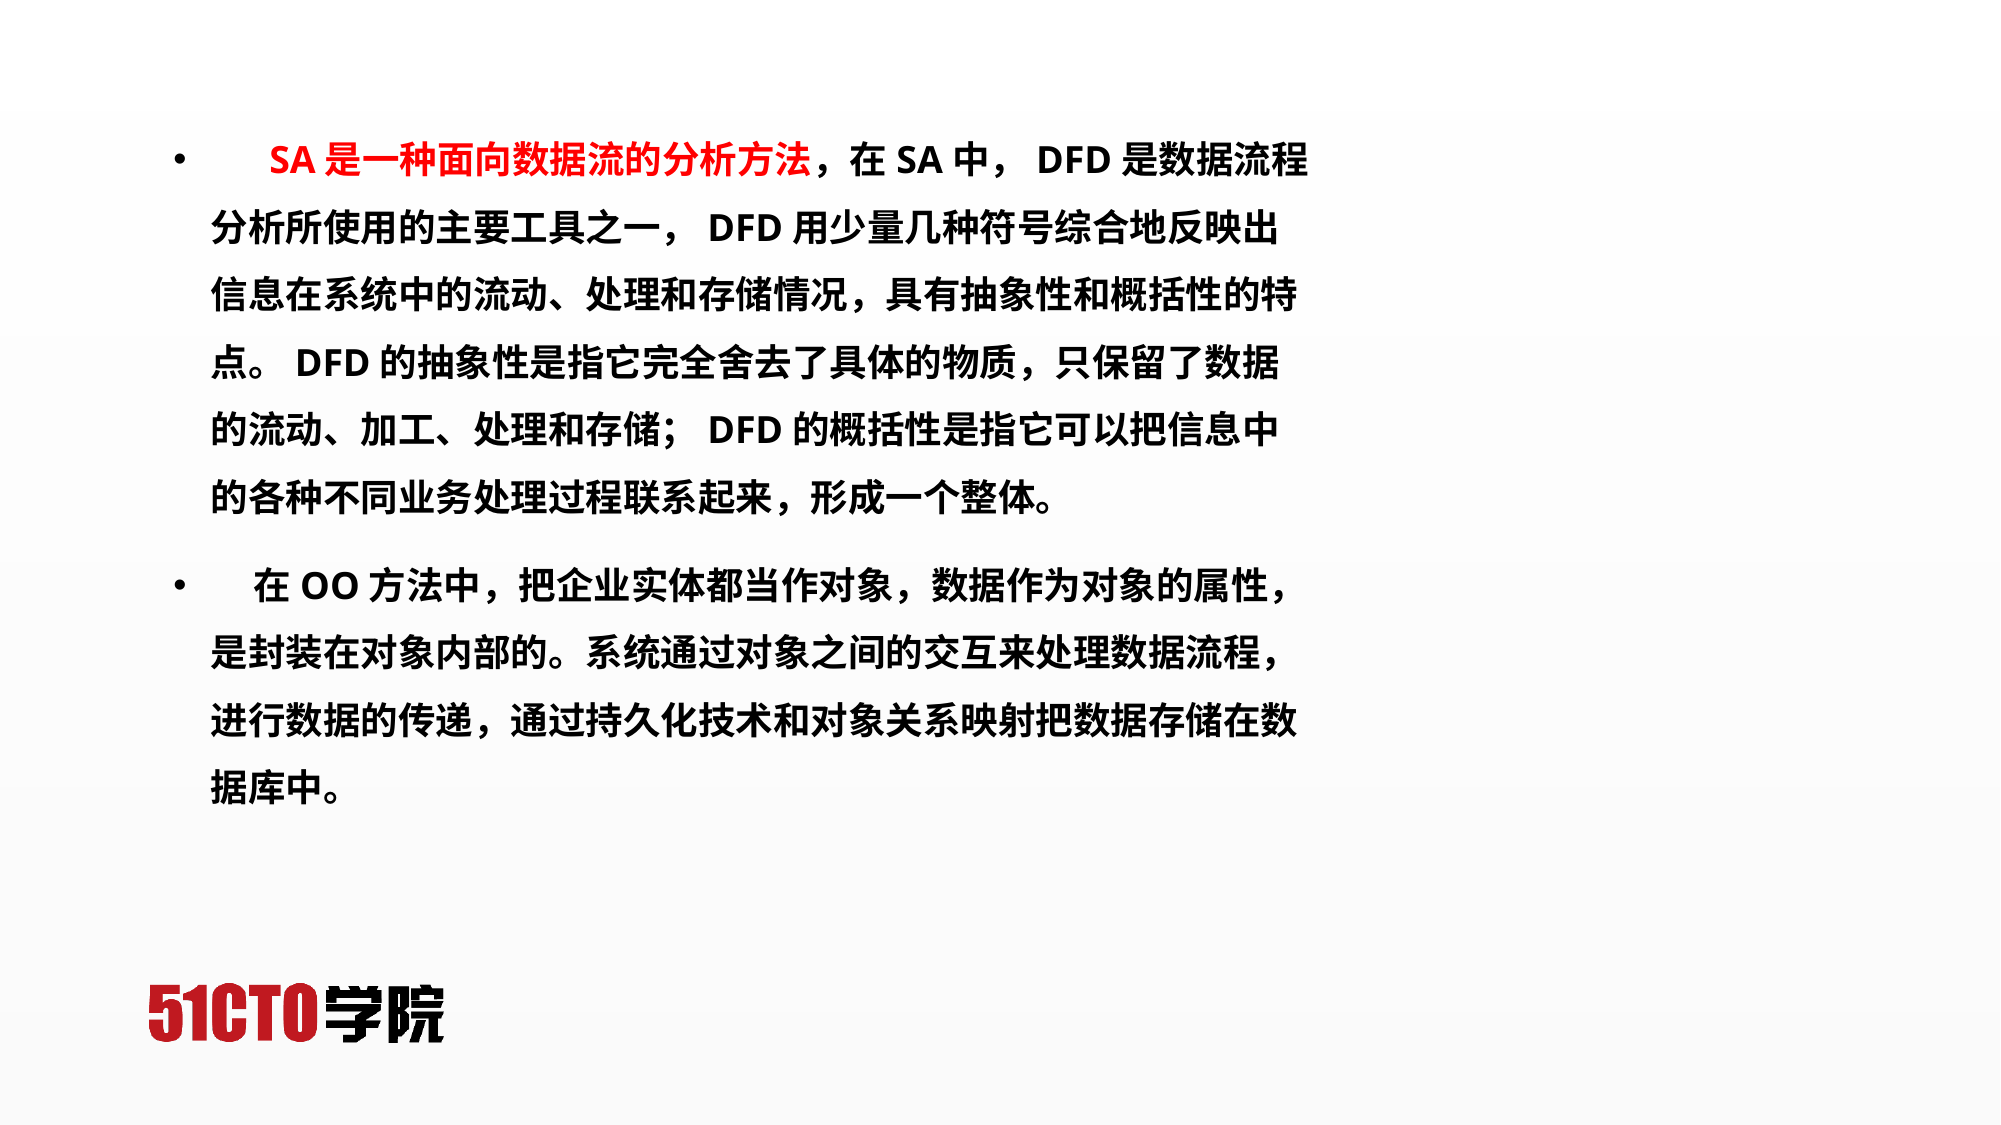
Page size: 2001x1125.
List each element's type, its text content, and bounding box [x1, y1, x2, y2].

picture [149, 983, 444, 1043]
list SA是一种面向数据流的分析方法，在SA中，DFD是数据流程分析所使用的主要工具之一，DFD用少量几种符号综合地反映出信息在系统中的流动、处理和存储情况，具有抽象性和概括性的特点。DFD的抽象性是指它完全舍去了具体的物质，只保留了数据的流动、加工、处理和存储；DFD的概括性是指它可以把信息中的各种不同业务处理过程联系起来，形成一个整体。 在OO方法中，把企业实体都当作对象，数据作为对象的属性，是封装在对象内部的。系统通过对象之间的交互来处理数据流程，进行数据的传递，通过持久化技术和对象关系映射把数据存储在数据库中。 [158, 105, 1329, 882]
